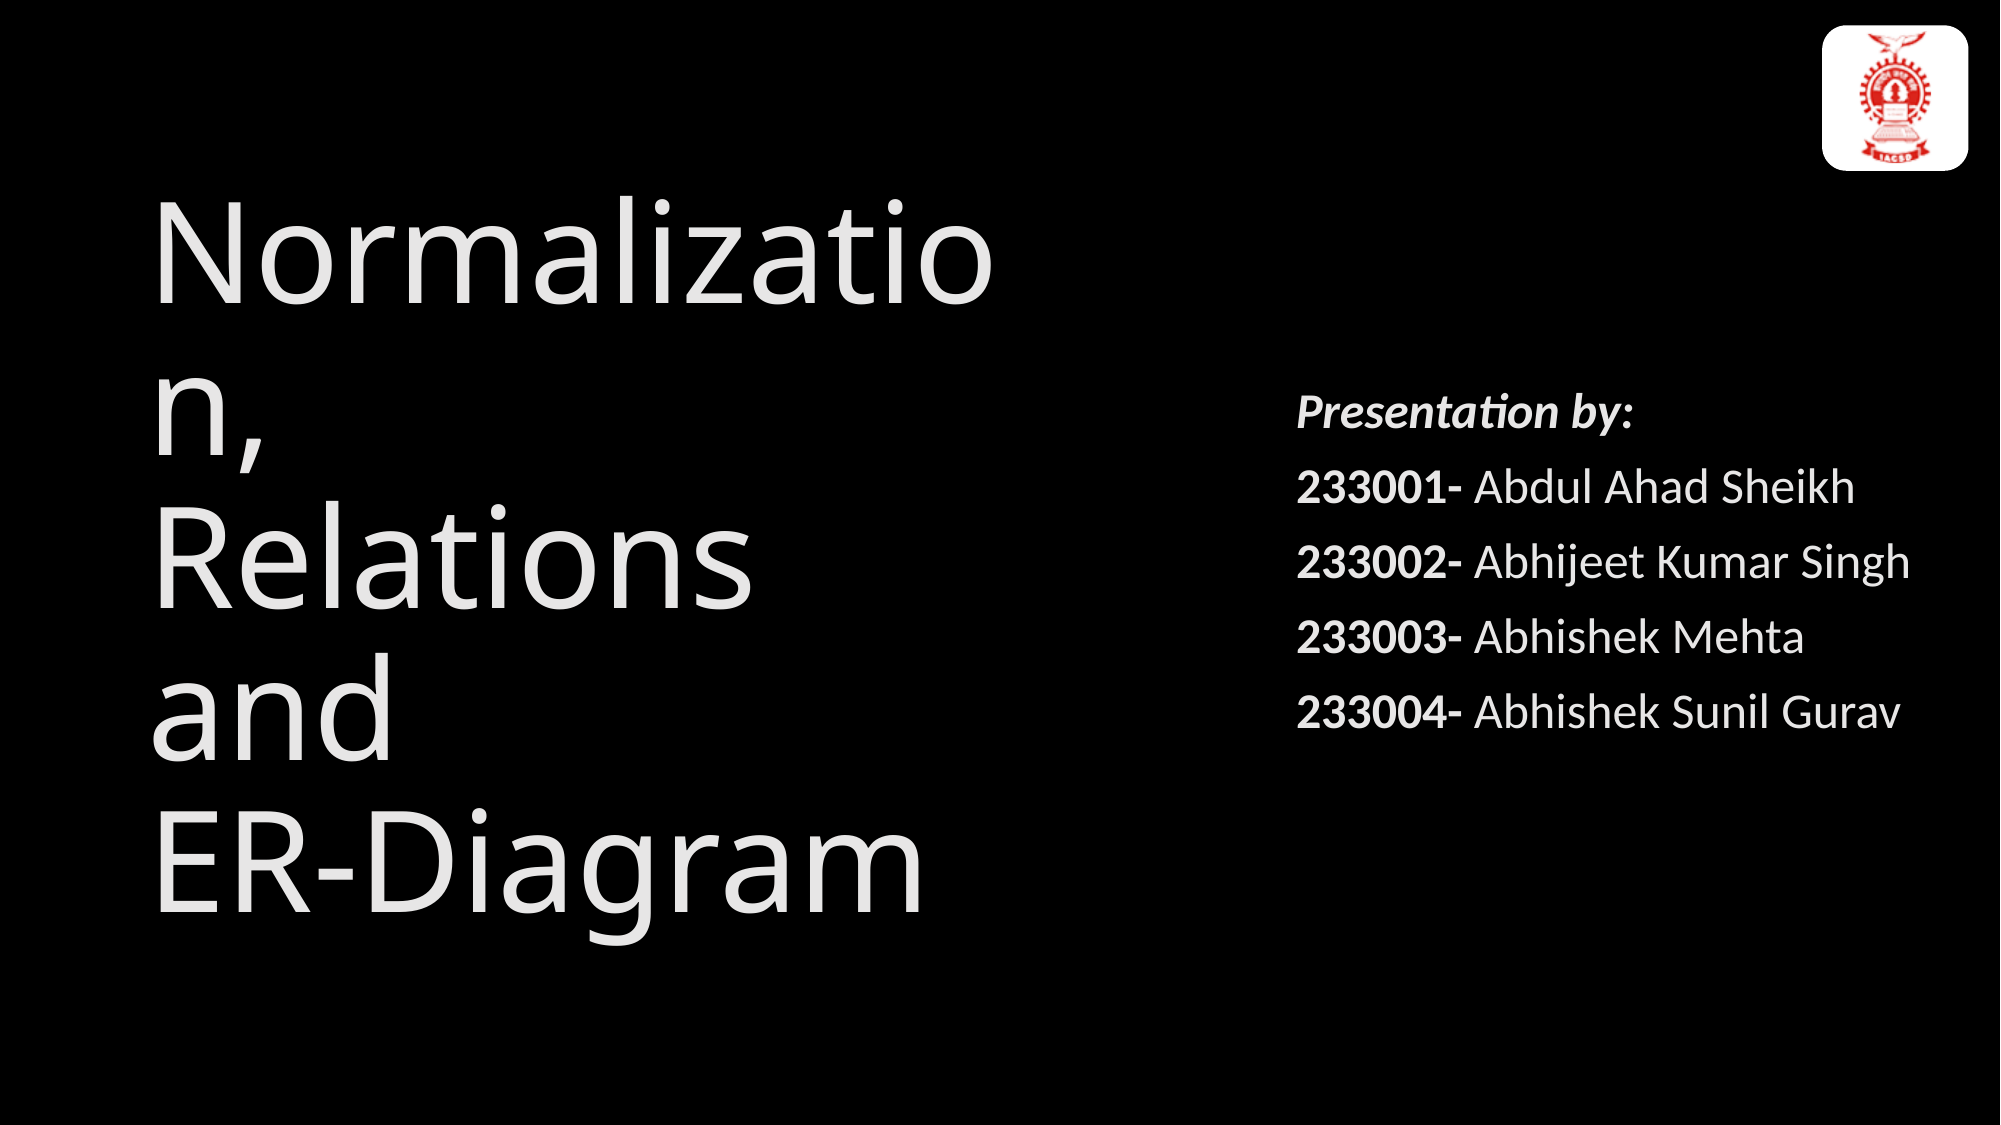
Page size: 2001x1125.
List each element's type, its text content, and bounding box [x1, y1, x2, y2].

title Normalization, Relations and ER-Diagram [131, 173, 1077, 952]
text_box Presentation by: 233001- Abdul Ahad Sheikh 233002- Abhijeet Kumar Singh 233003- Abhishek Mehta 233004- Abhishek Sunil Gurav [1280, 268, 2000, 857]
picture [1804, 31, 1987, 165]
